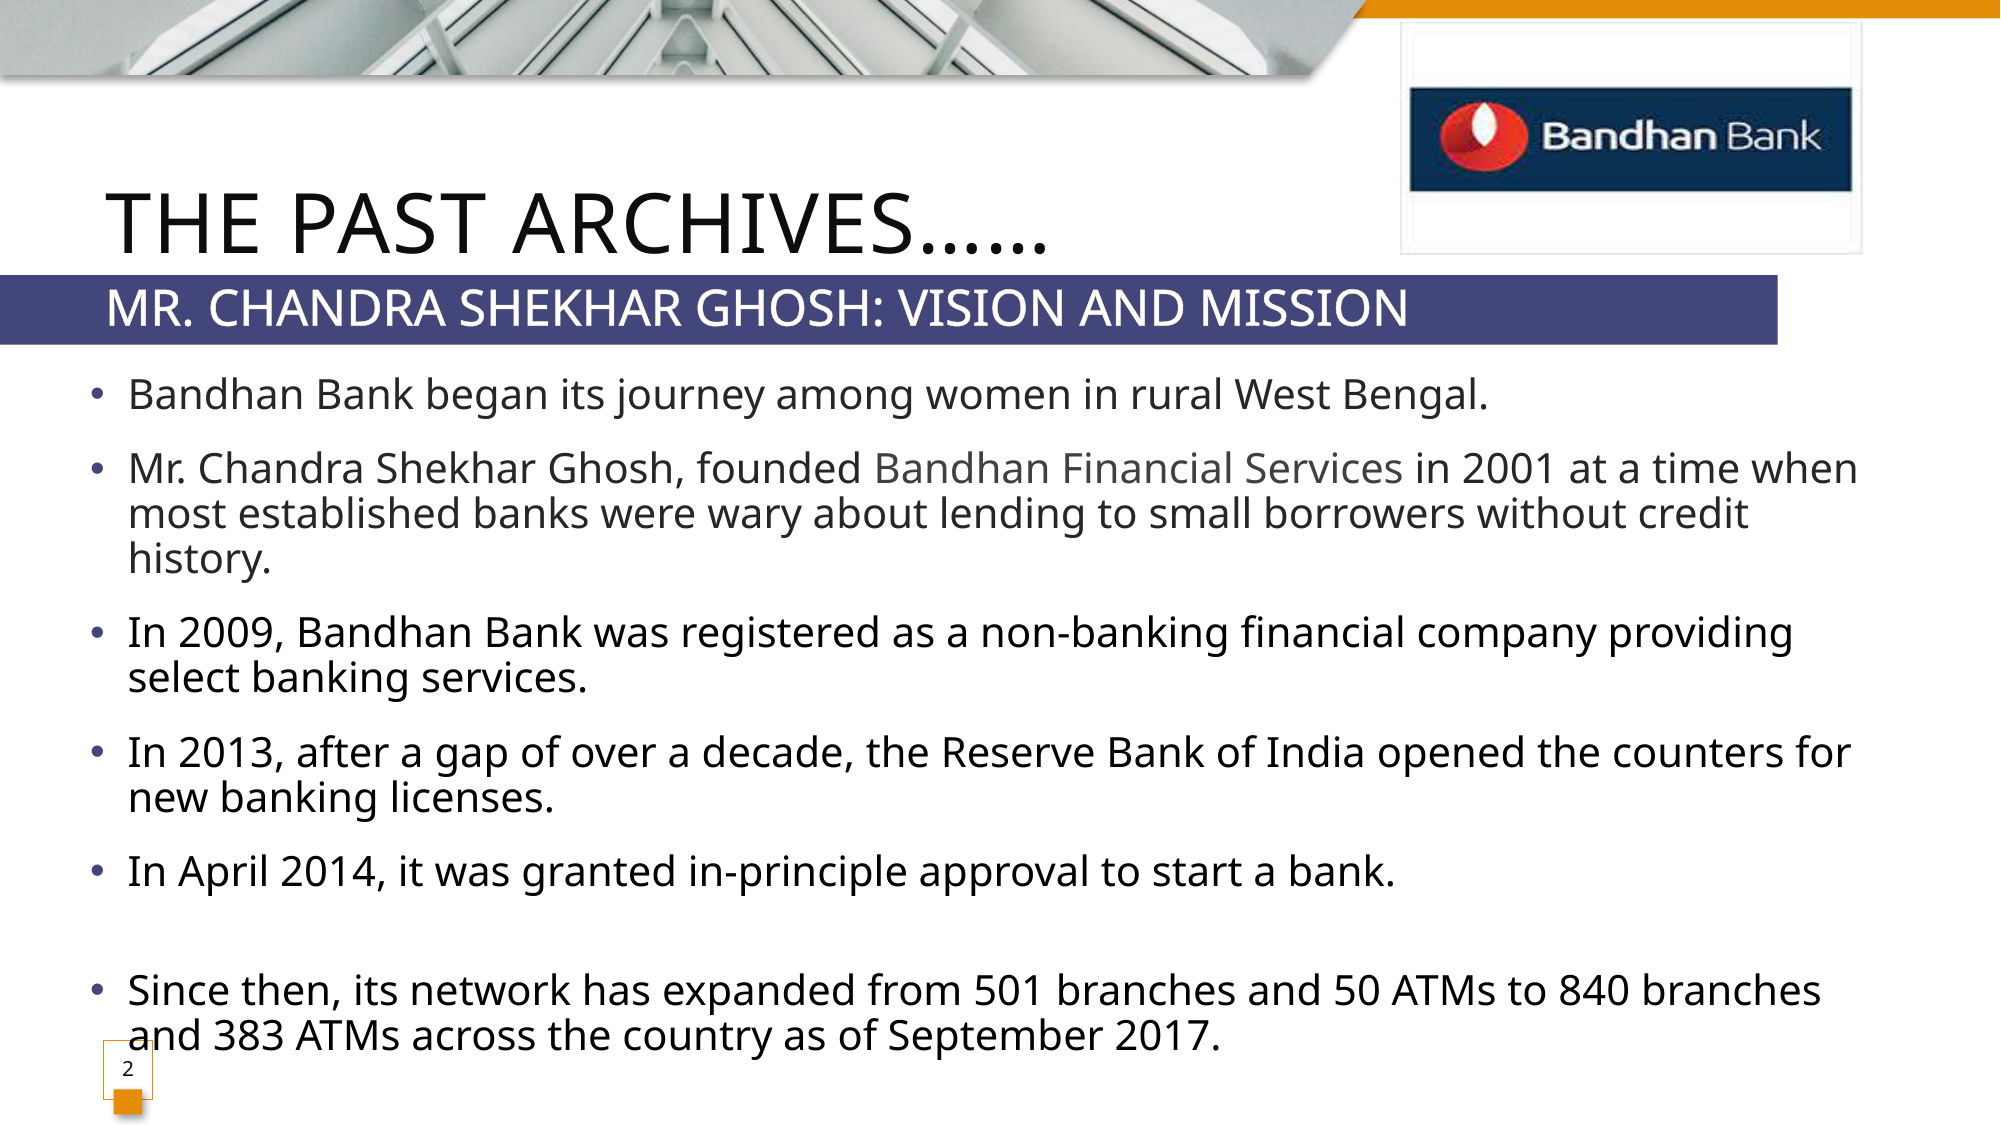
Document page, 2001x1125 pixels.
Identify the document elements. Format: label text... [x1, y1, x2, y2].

picture [1399, 22, 1863, 255]
text_box [113, 1089, 143, 1115]
list Bandhan Bank began its journey among women in rural West Bengal. Mr. Chandra Shekhar Ghosh, founded Bandhan Financial Services in 2001 at a time when most established banks were wary about lending to small borrowers without credit history. In 2009, Bandhan Bank was registered as a non-banking financial company providing select banking services. In 2013, after a gap of over a decade, the Reserve Bank of India opened the counters for new banking licenses. In April 2014, it was granted in-principle approval to start a bank. Since then, its network has expanded from 501 branches and 50 ATMs to 840 branches and 383 ATMs across the country as of September 2017. [75, 366, 1900, 1075]
picture [0, 0, 1367, 76]
slide_number 2 [103, 1040, 153, 1100]
title THE PAST ARCHIVES…… [90, 162, 1863, 279]
list MR. CHANDRA SHEKHAR GHOSH: VISION AND MISSION [0, 275, 1778, 345]
